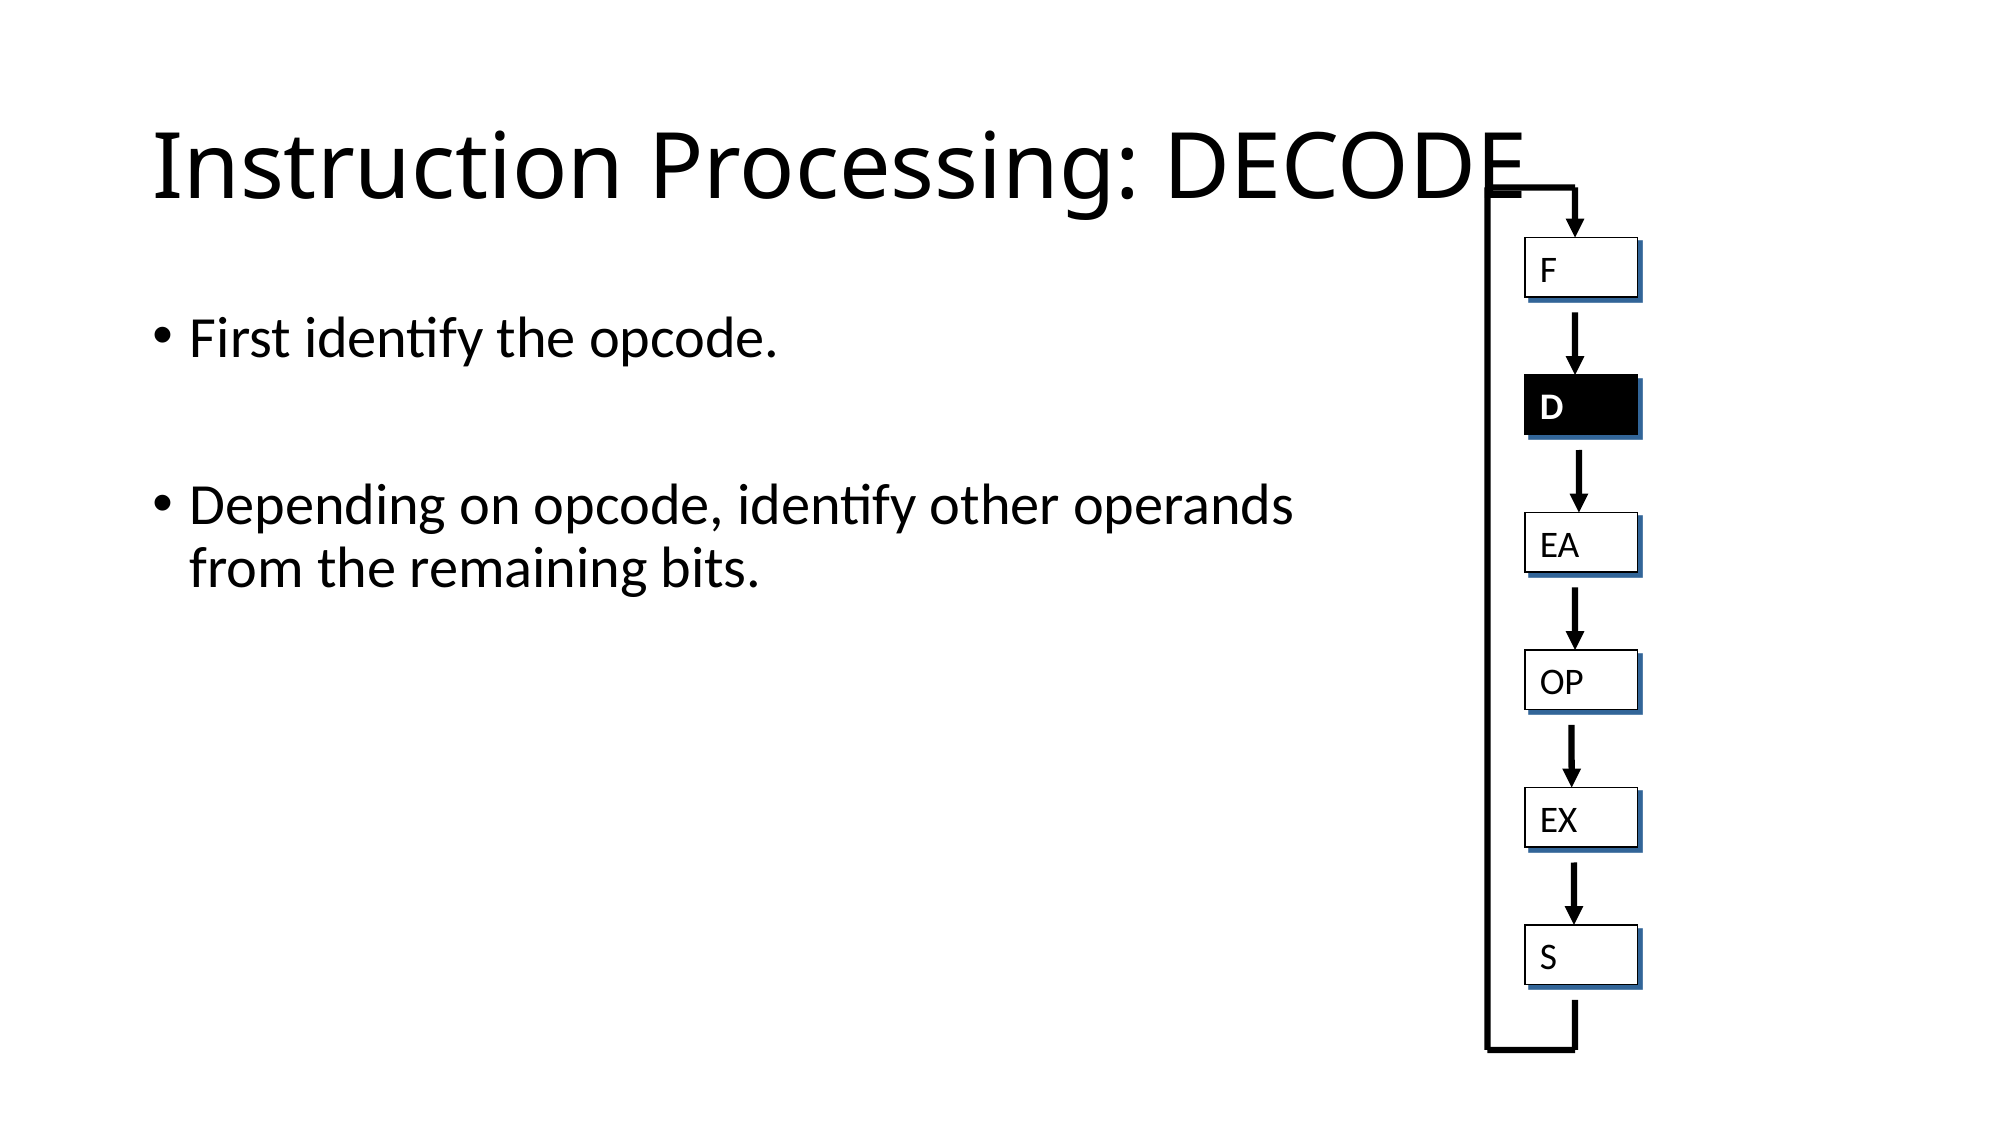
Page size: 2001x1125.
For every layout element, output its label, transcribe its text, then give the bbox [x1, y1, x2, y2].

text_box [1568, 187, 1582, 237]
text_box D [1524, 374, 1638, 435]
text_box F [1524, 237, 1638, 298]
text_box EX [1524, 787, 1638, 848]
text_box [1567, 862, 1581, 924]
text_box EA [1524, 512, 1638, 573]
text_box [1568, 587, 1582, 649]
text_box [1568, 312, 1582, 374]
list First identify the opcode. Depending on opcode, identify other operands from the remaining bits. [137, 299, 1487, 1014]
text_box [1565, 724, 1578, 787]
text_box S [1524, 924, 1638, 985]
list First identify the opcode. Depending on opcode, identify other operands from the remaining bits. [1488, 299, 1863, 1014]
text_box OP [1524, 649, 1638, 710]
title Instruction Processing: DECODE [137, 59, 1863, 278]
text_box [1572, 449, 1586, 512]
